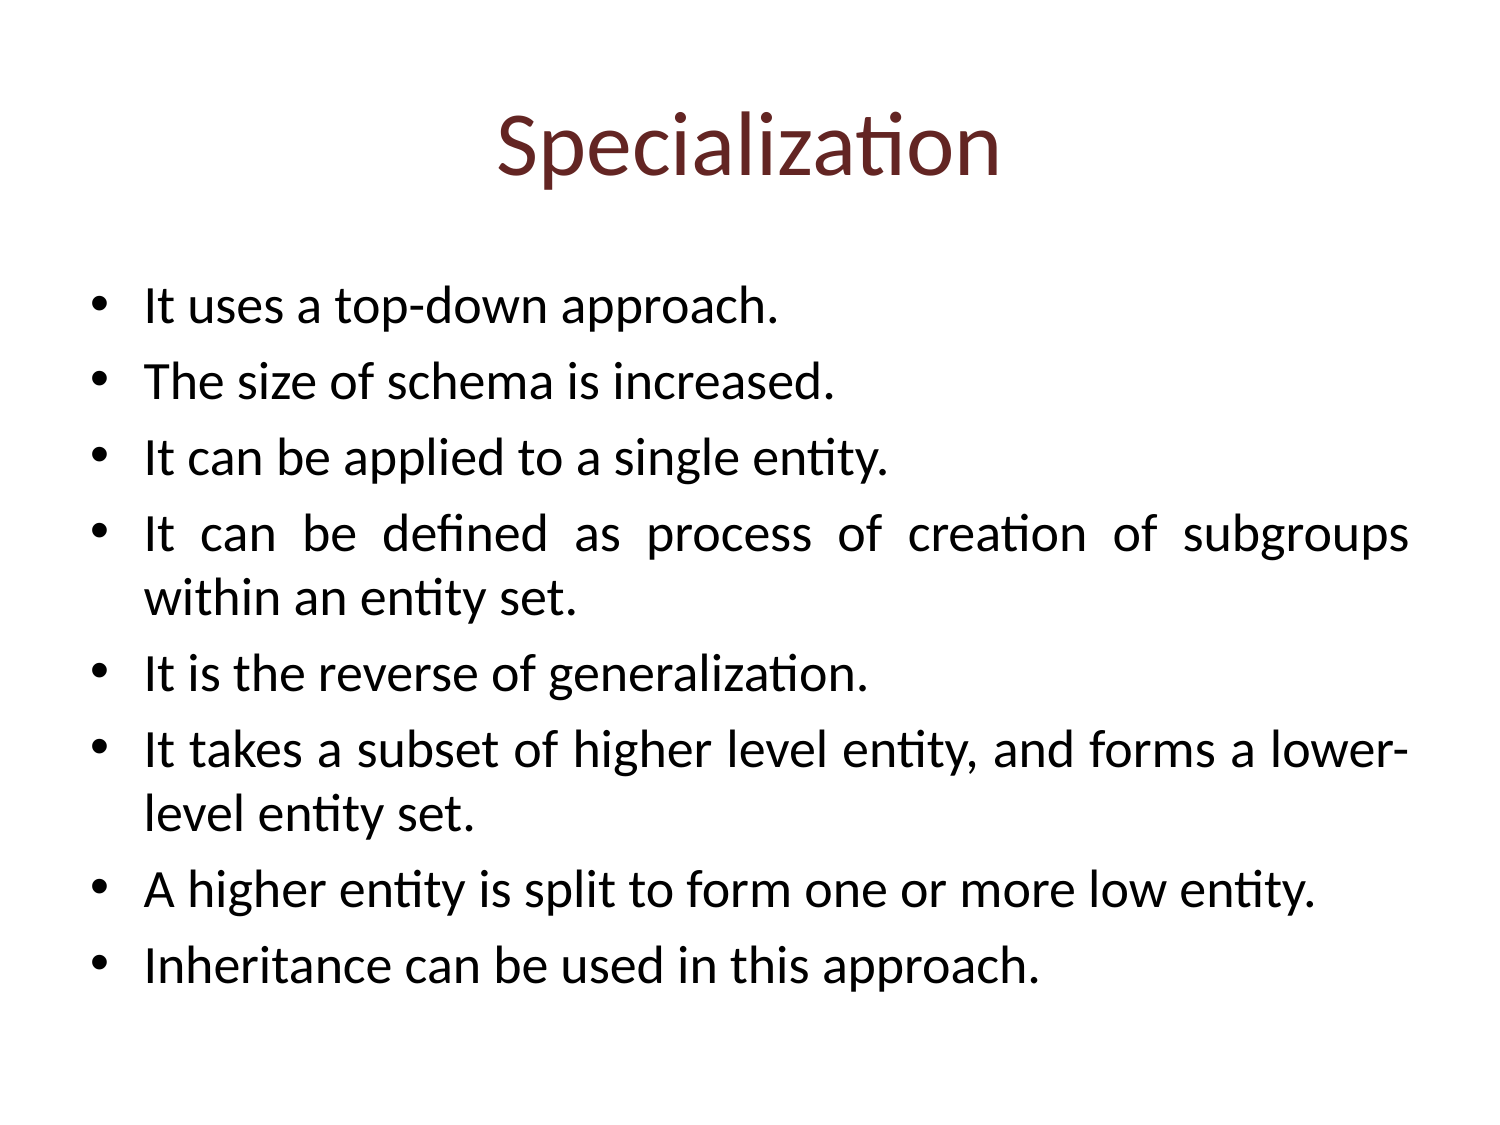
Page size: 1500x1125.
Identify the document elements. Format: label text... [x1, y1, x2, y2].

title Specialization [75, 45, 1425, 233]
list It uses a top-down approach. The size of schema is increased. It can be applied to a single entity. It can be defined as process of creation of subgroups within an entity set. It is the reverse of generalization. It takes a subset of higher level entity, and forms a lower-level entity set. A higher entity is split to form one or more low entity. Inheritance can be used in this approach. [75, 262, 1425, 1005]
